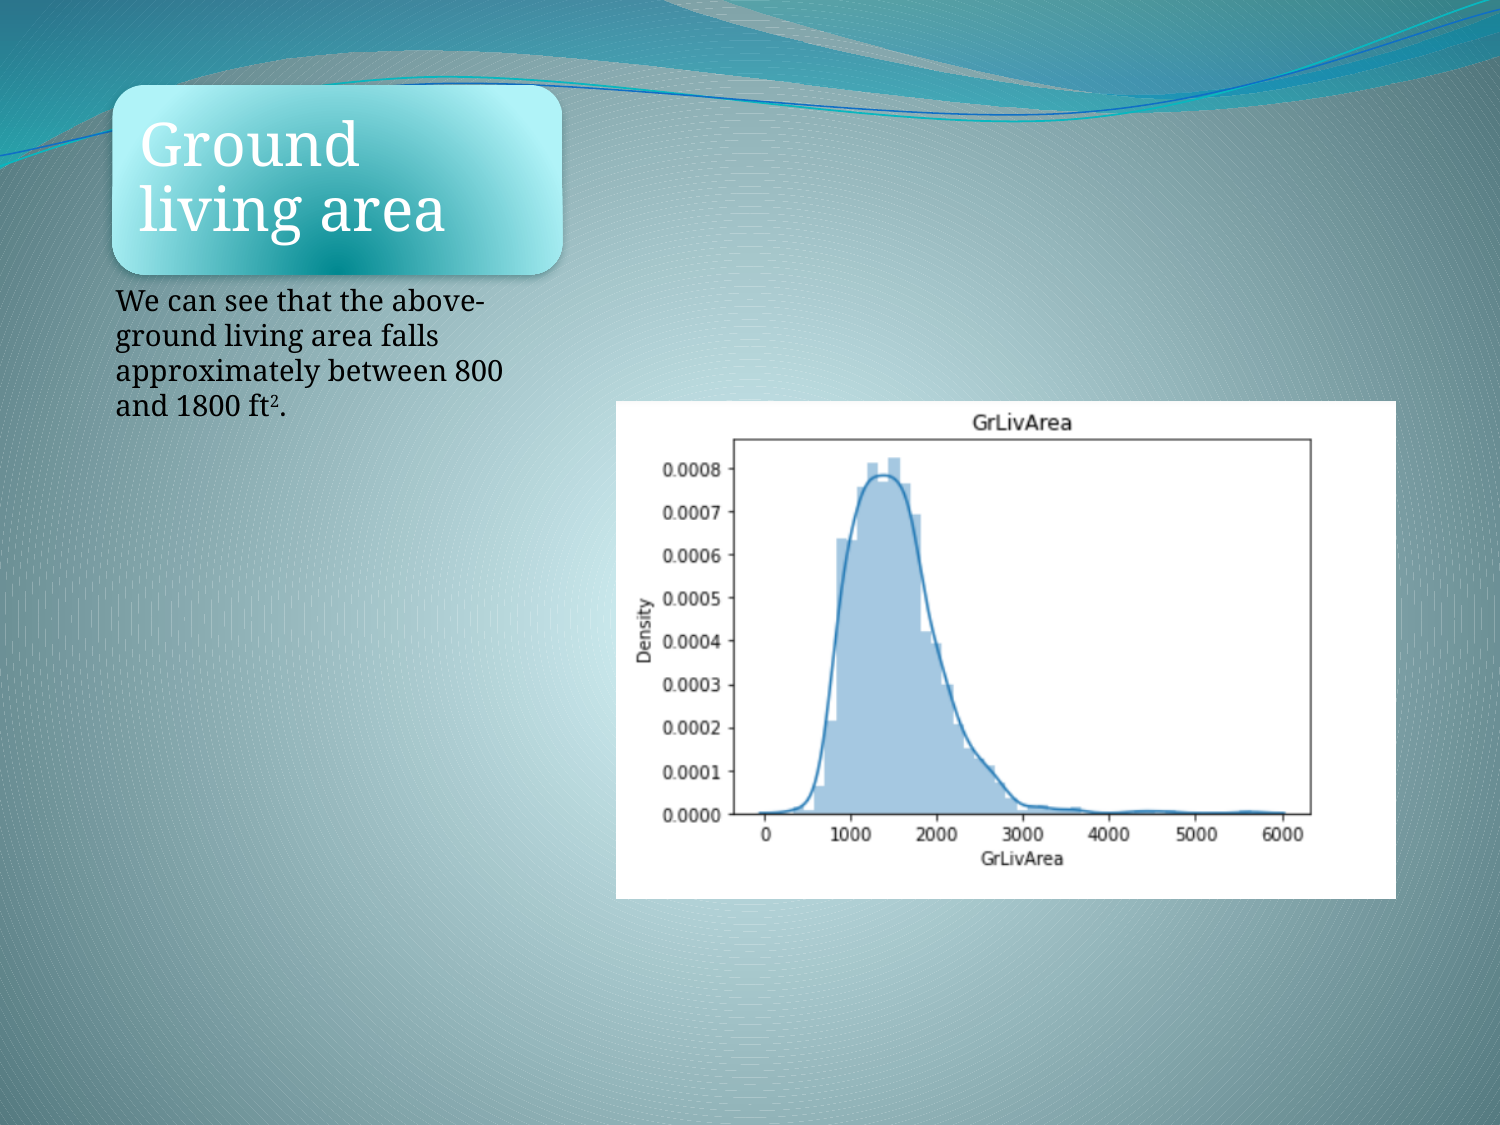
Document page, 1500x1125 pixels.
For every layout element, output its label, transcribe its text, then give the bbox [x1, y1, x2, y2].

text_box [112, 84, 563, 276]
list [616, 400, 1396, 899]
list We can see that the above-ground living area falls approximately between 800 and 1800 ft2. [112, 286, 563, 1025]
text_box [112, 282, 563, 288]
